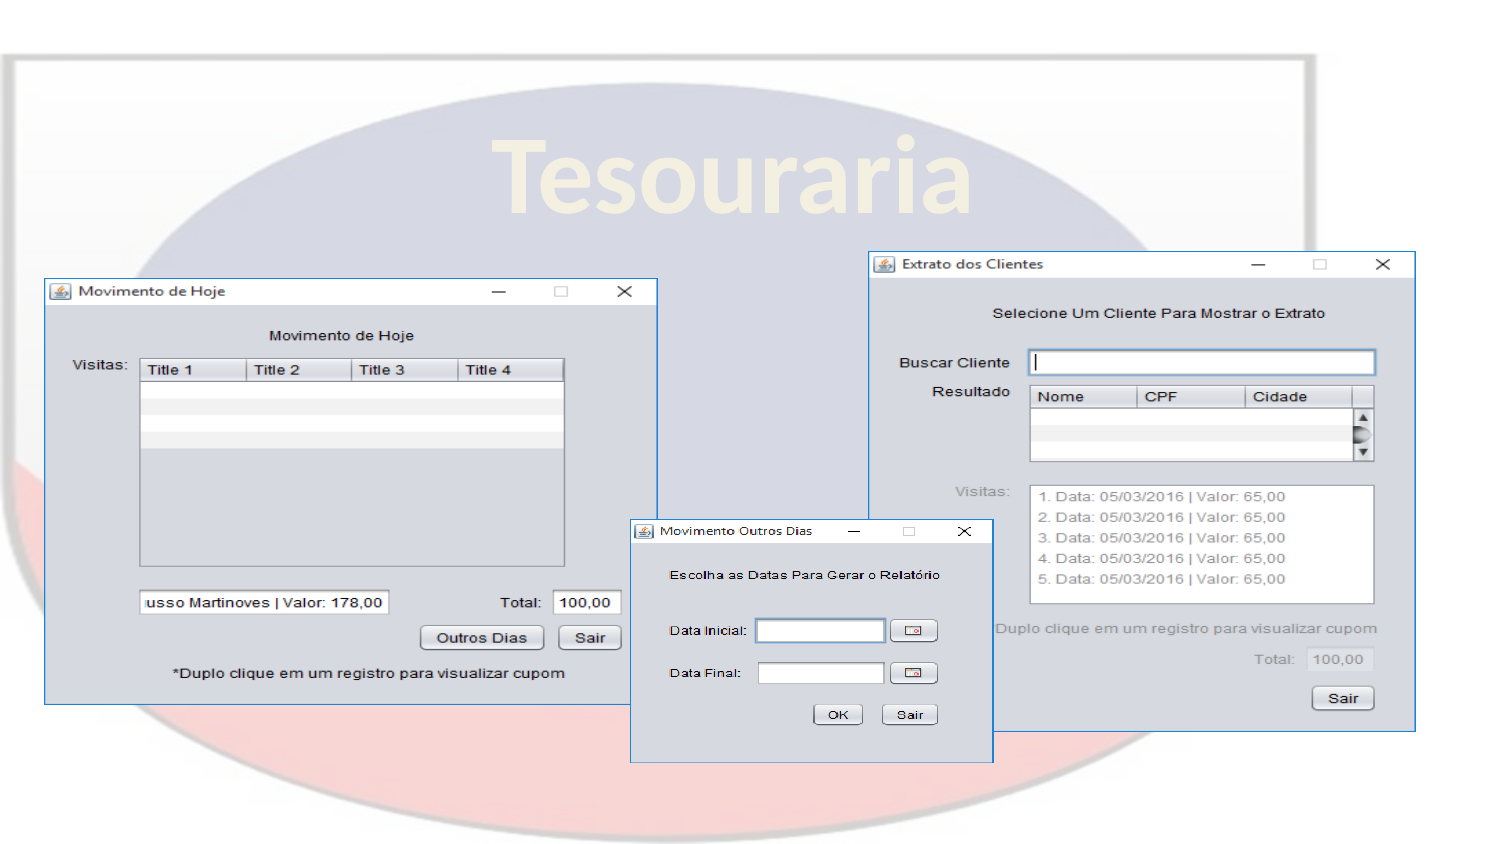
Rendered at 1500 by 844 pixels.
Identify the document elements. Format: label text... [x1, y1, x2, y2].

text_box Tesouraria [475, 94, 991, 244]
picture [44, 251, 1416, 763]
